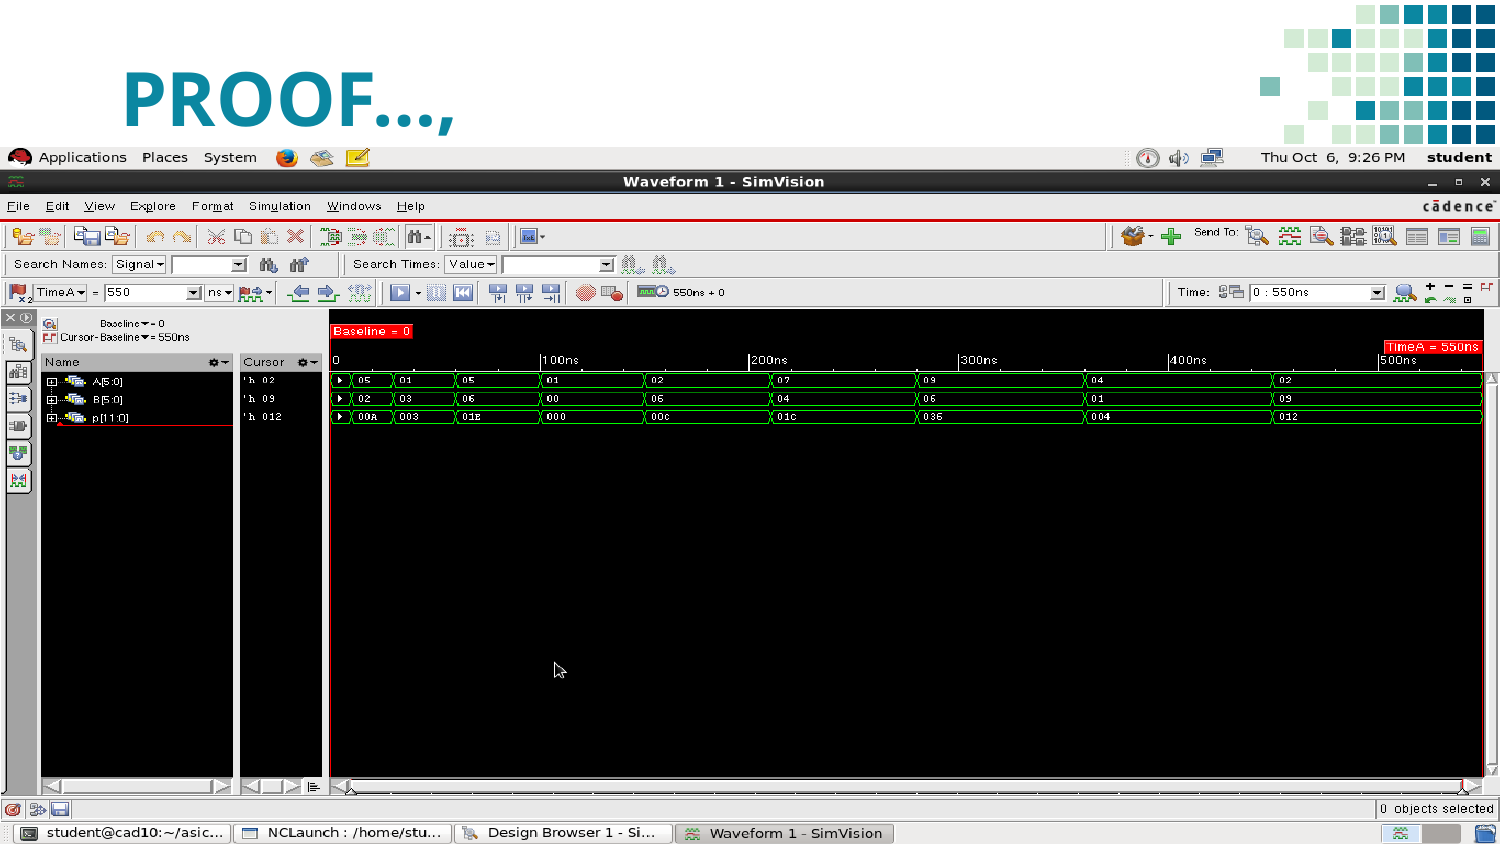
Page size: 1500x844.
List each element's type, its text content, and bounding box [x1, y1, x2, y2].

picture [0, 147, 1500, 844]
title PROOF…, [105, 16, 1215, 145]
